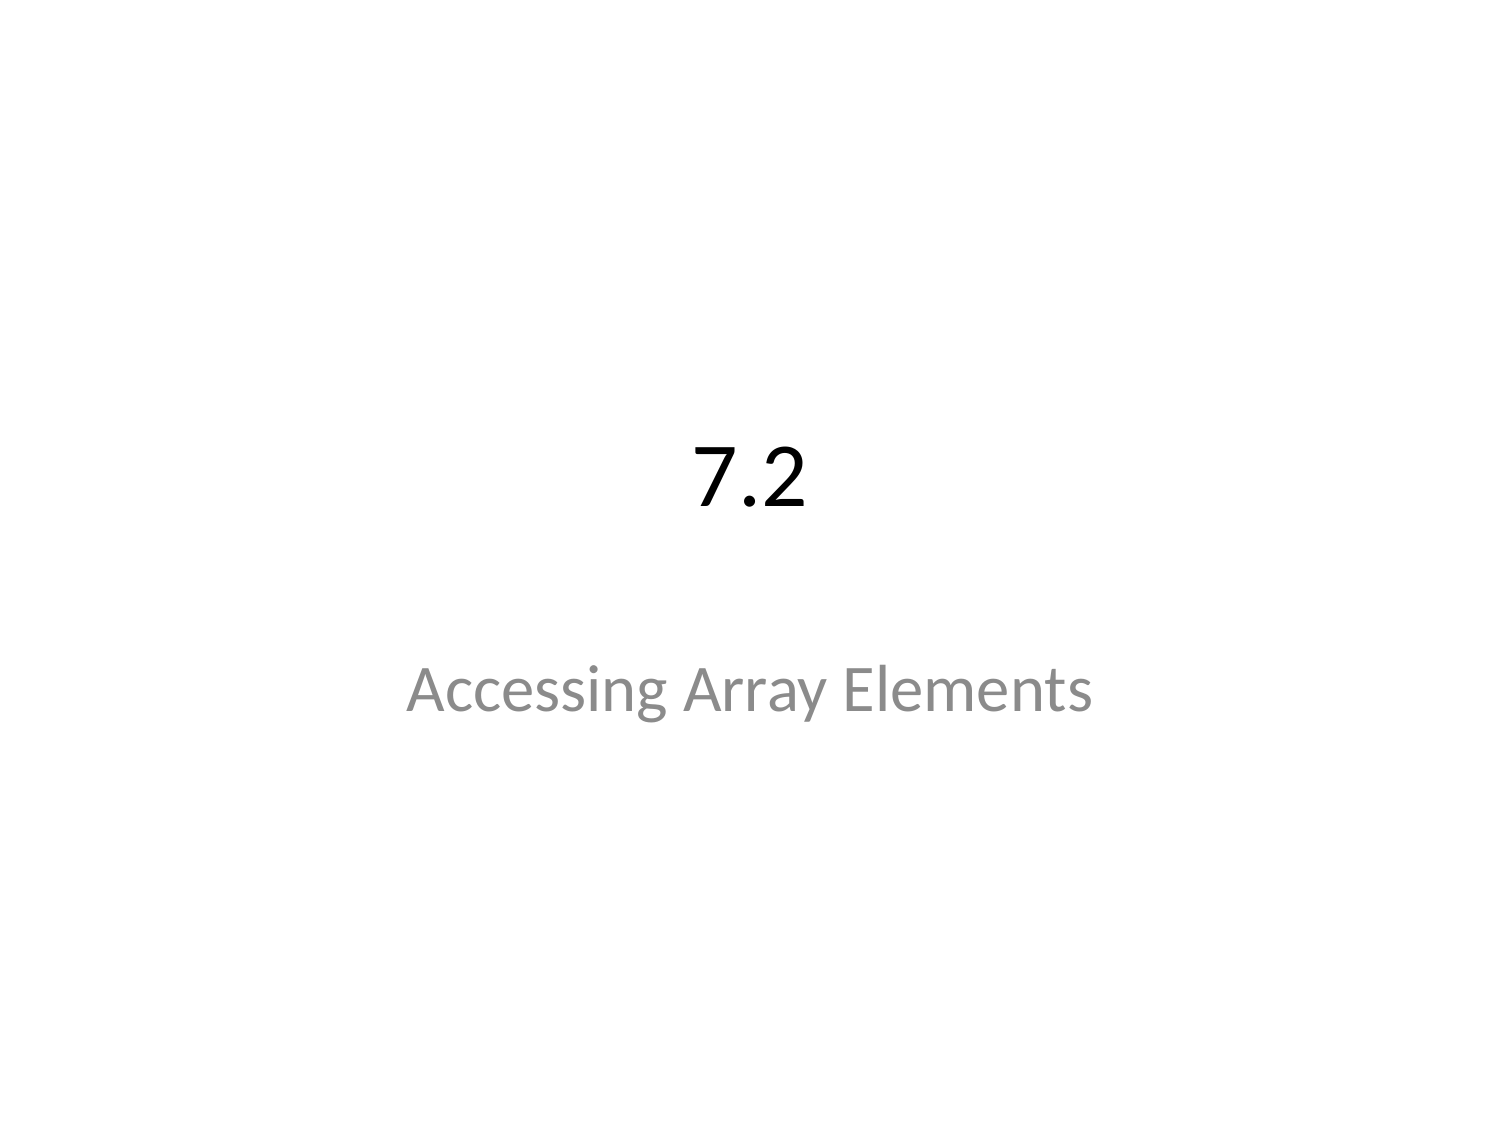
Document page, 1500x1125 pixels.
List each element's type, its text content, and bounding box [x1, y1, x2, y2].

title 7.2 [112, 349, 1388, 591]
subtitle Accessing Array Elements [225, 637, 1275, 925]
